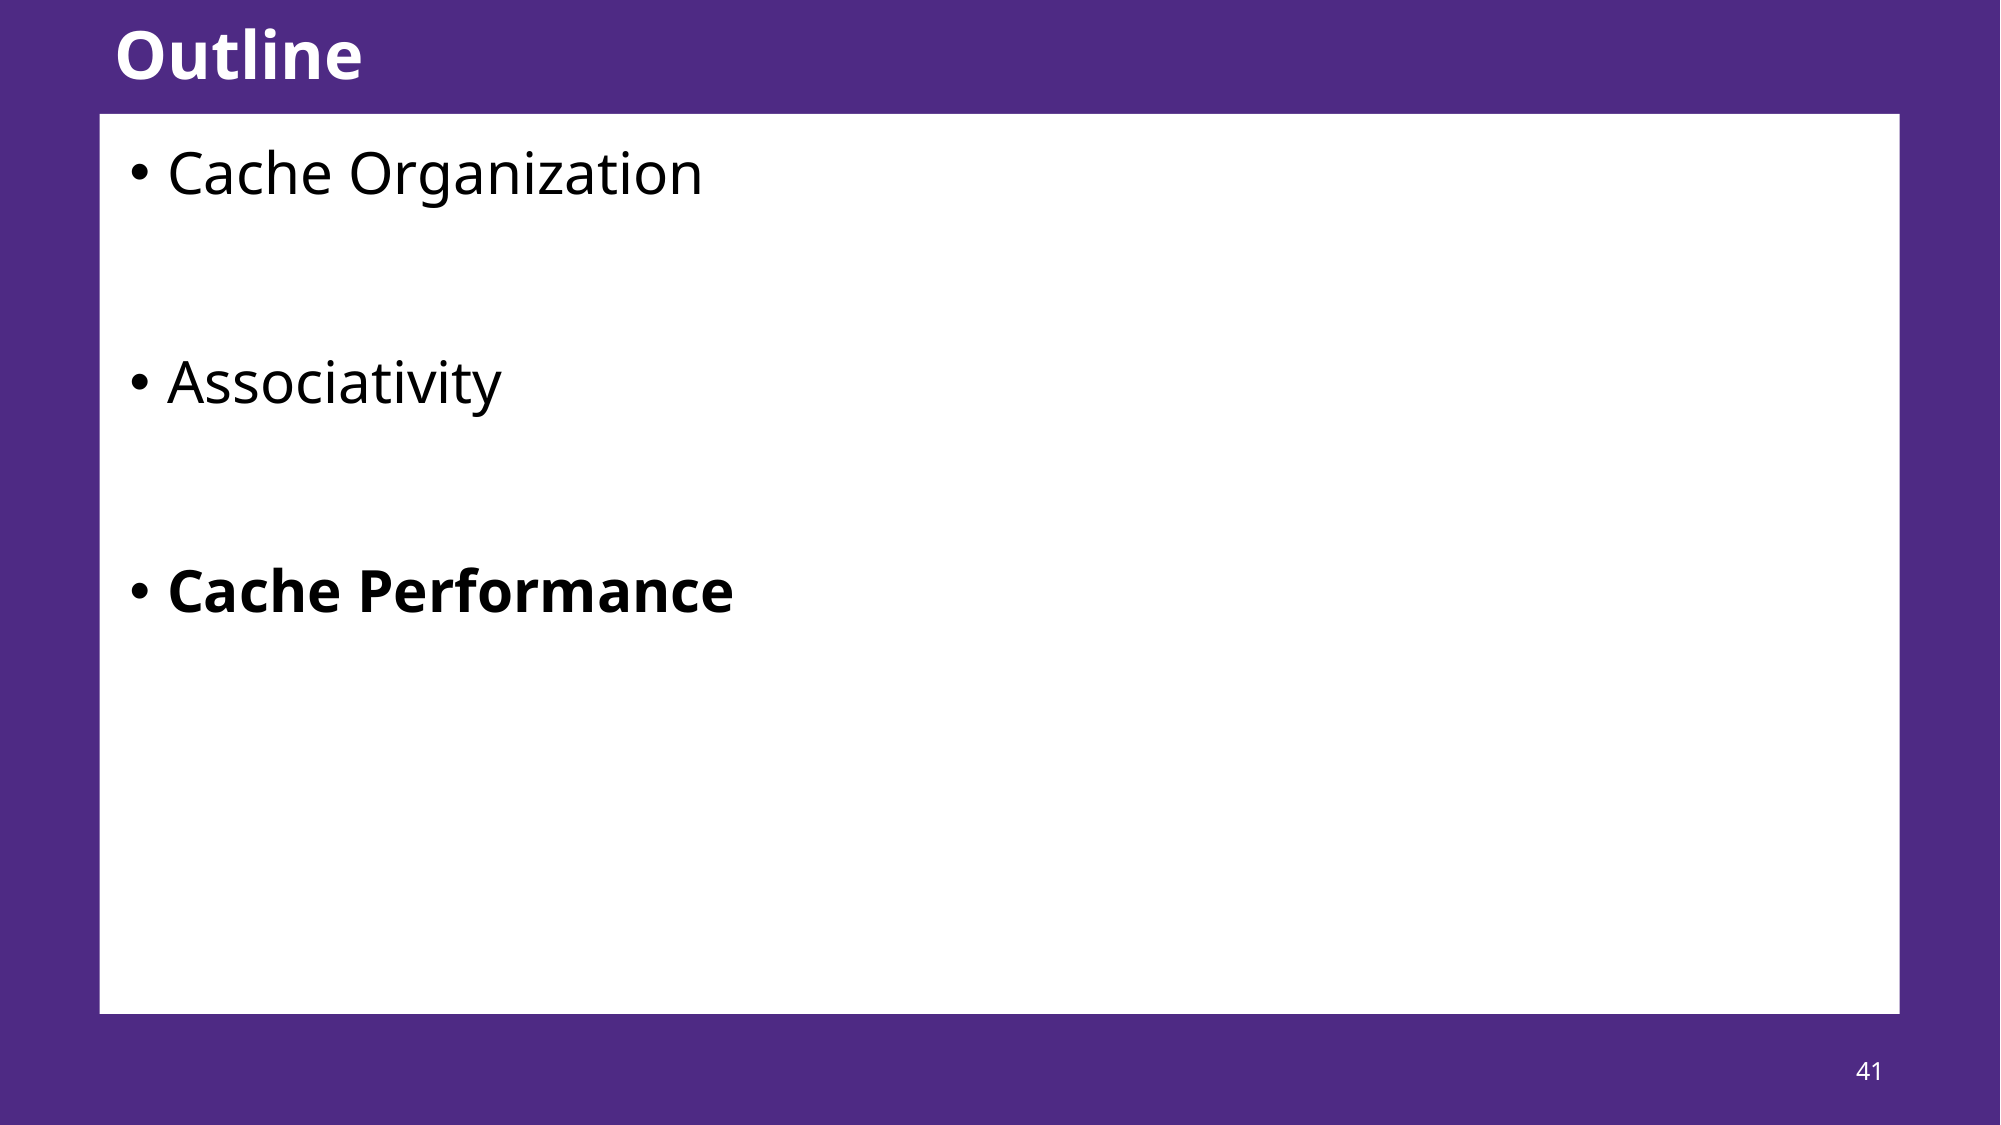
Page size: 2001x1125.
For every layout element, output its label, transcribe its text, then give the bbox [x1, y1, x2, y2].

list Cache Organization Associativity Cache Performance [99, 114, 1900, 1014]
title Outline [99, 1, 1900, 114]
slide_number 41 [1749, 1042, 1900, 1103]
